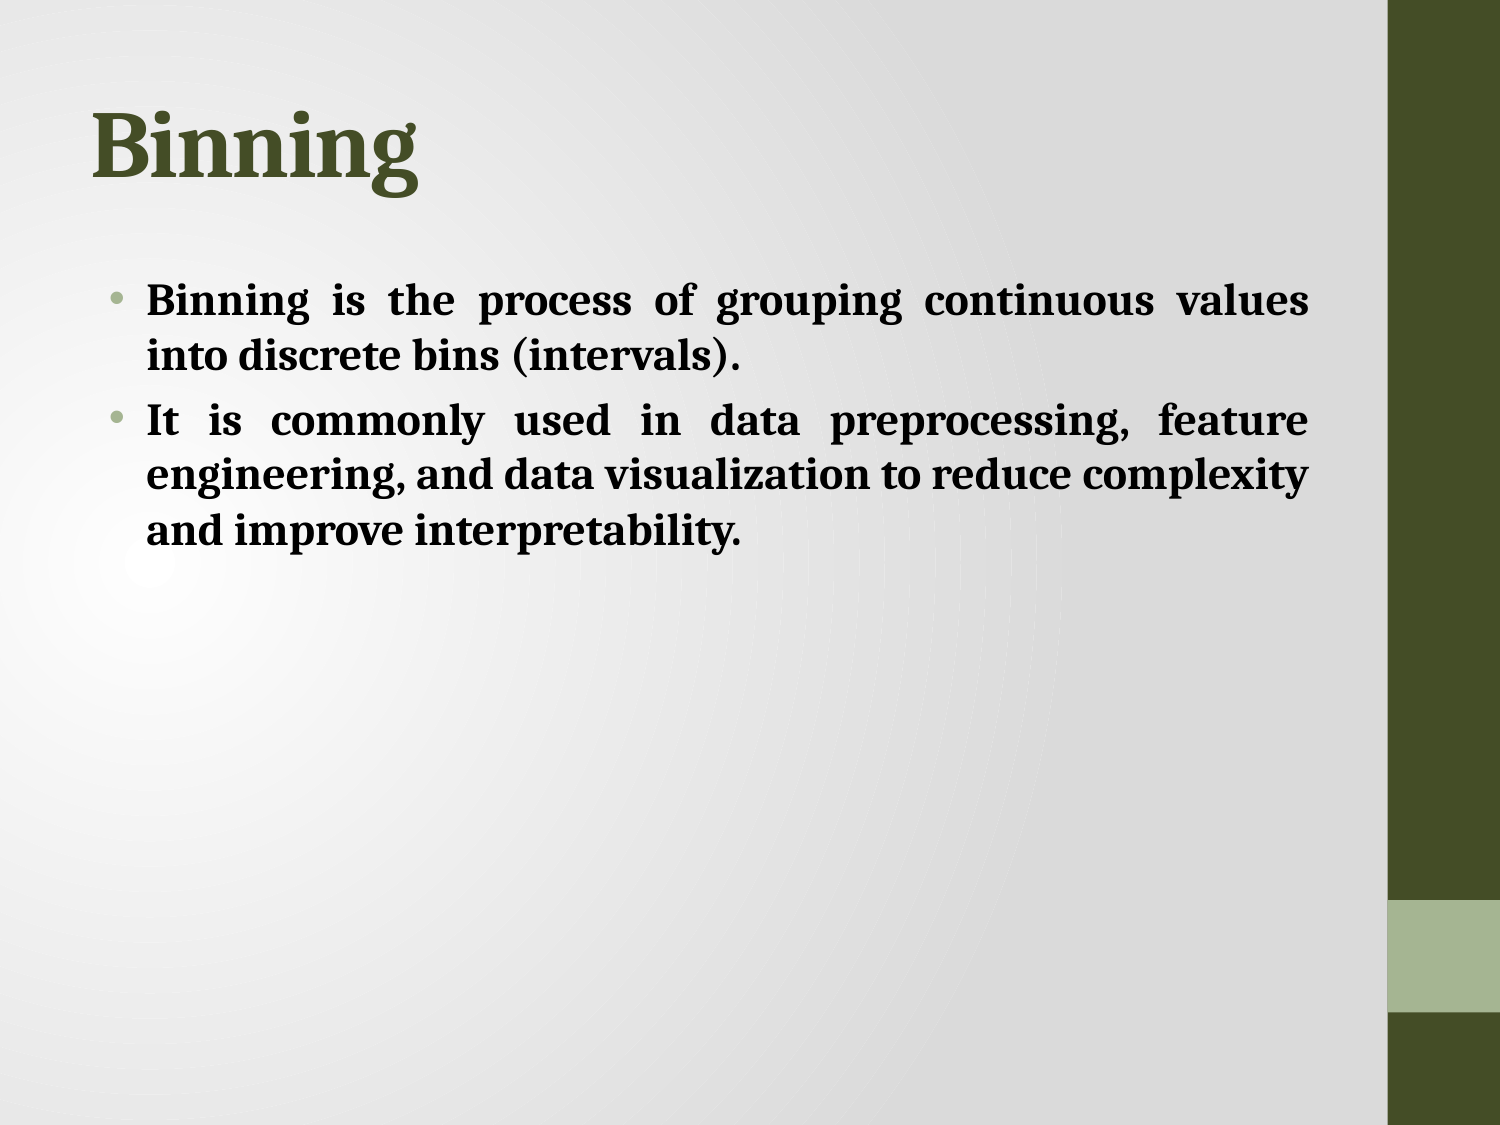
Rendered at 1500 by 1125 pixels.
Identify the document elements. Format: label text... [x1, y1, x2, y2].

title Binning [75, 45, 1325, 233]
list Binning is the process of grouping continuous values into discrete bins (intervals). It is commonly used in data preprocessing, feature engineering, and data visualization to reduce complexity and improve interpretability. [75, 262, 1325, 1050]
